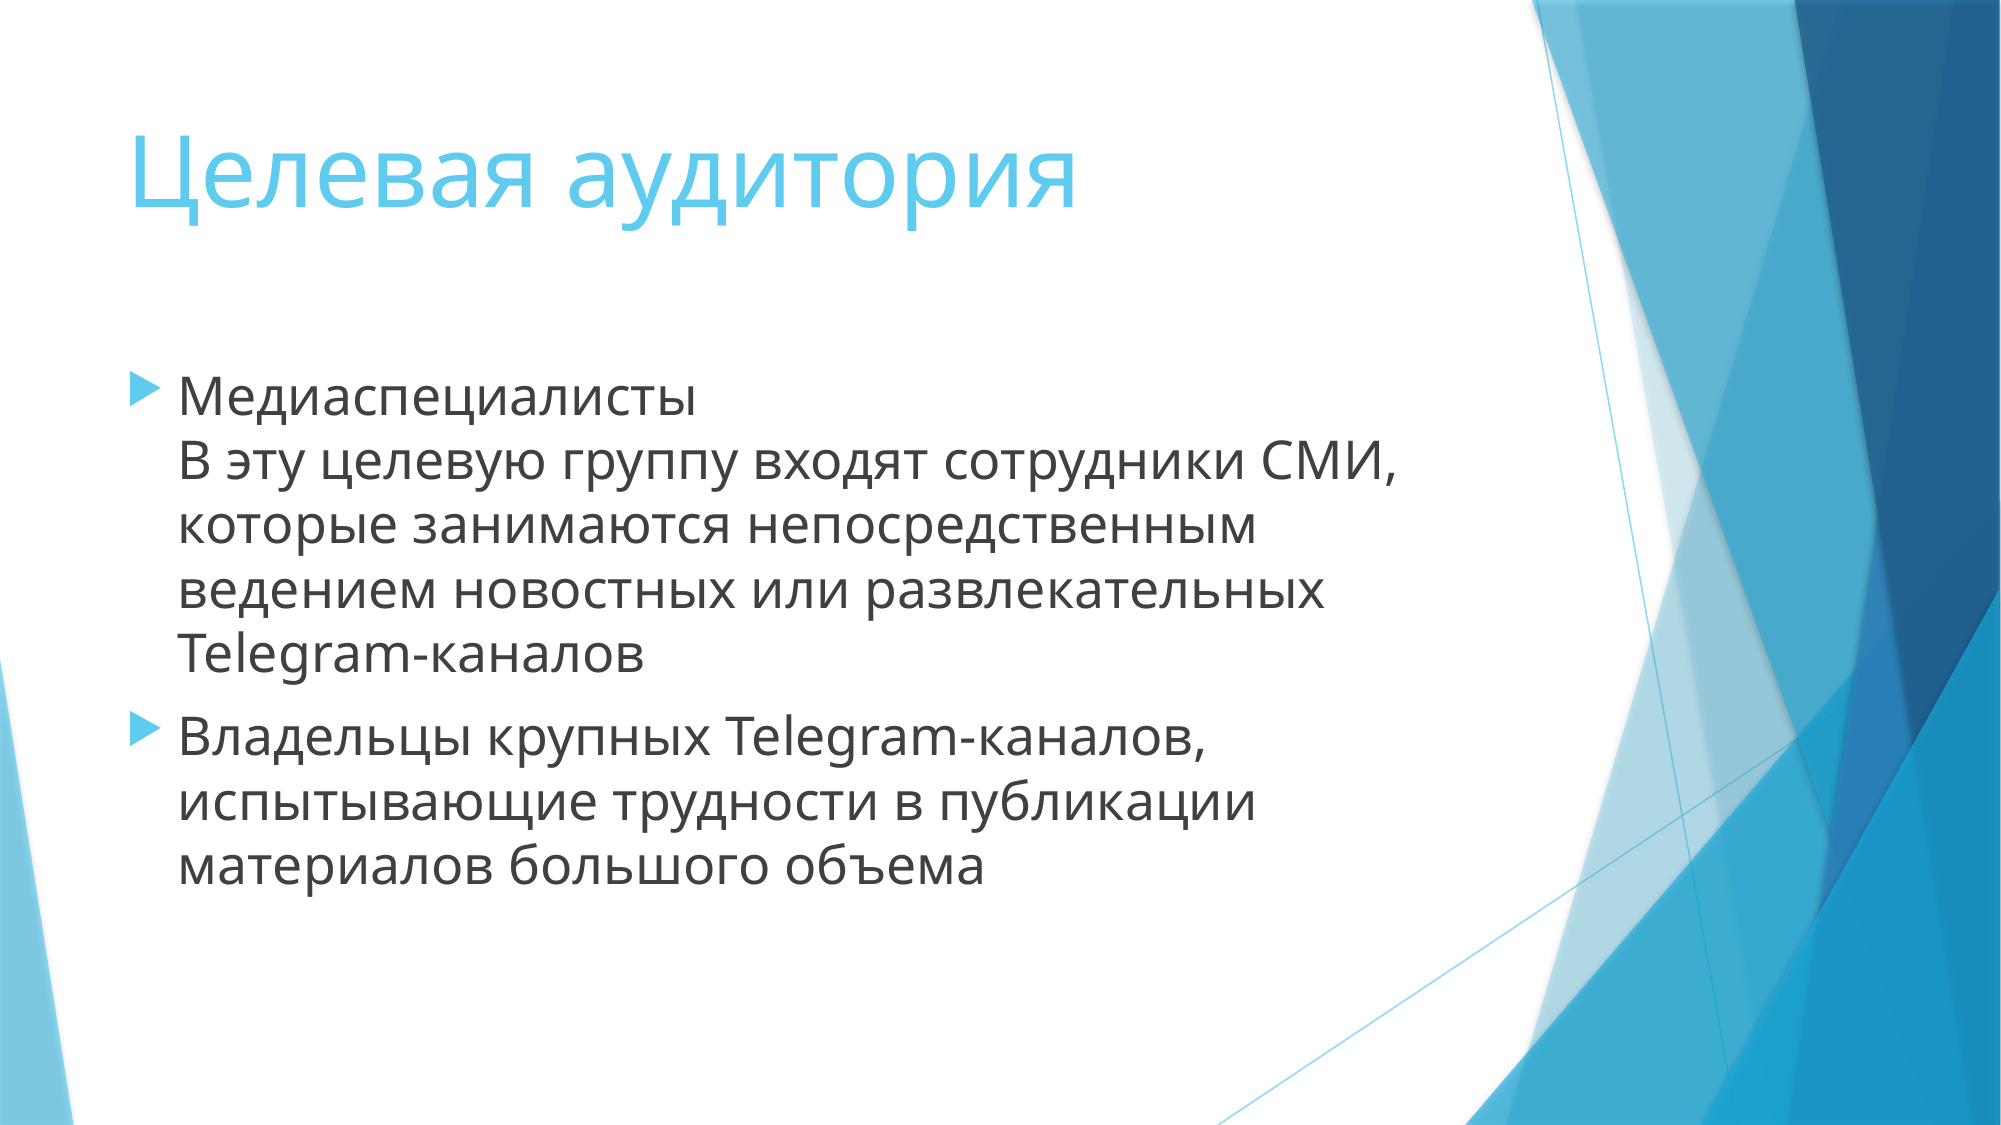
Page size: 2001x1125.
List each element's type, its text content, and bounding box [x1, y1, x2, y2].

title Целевая аудитория [111, 99, 1522, 317]
list Медиаспециалисты В эту целевую группу входят сотрудники СМИ, которые занимаются непосредственным ведением новостных или развлекательных Telegram-каналов Владельцы крупных Telegram-каналов, испытывающие трудности в публикации материалов большого объема [111, 354, 1522, 992]
